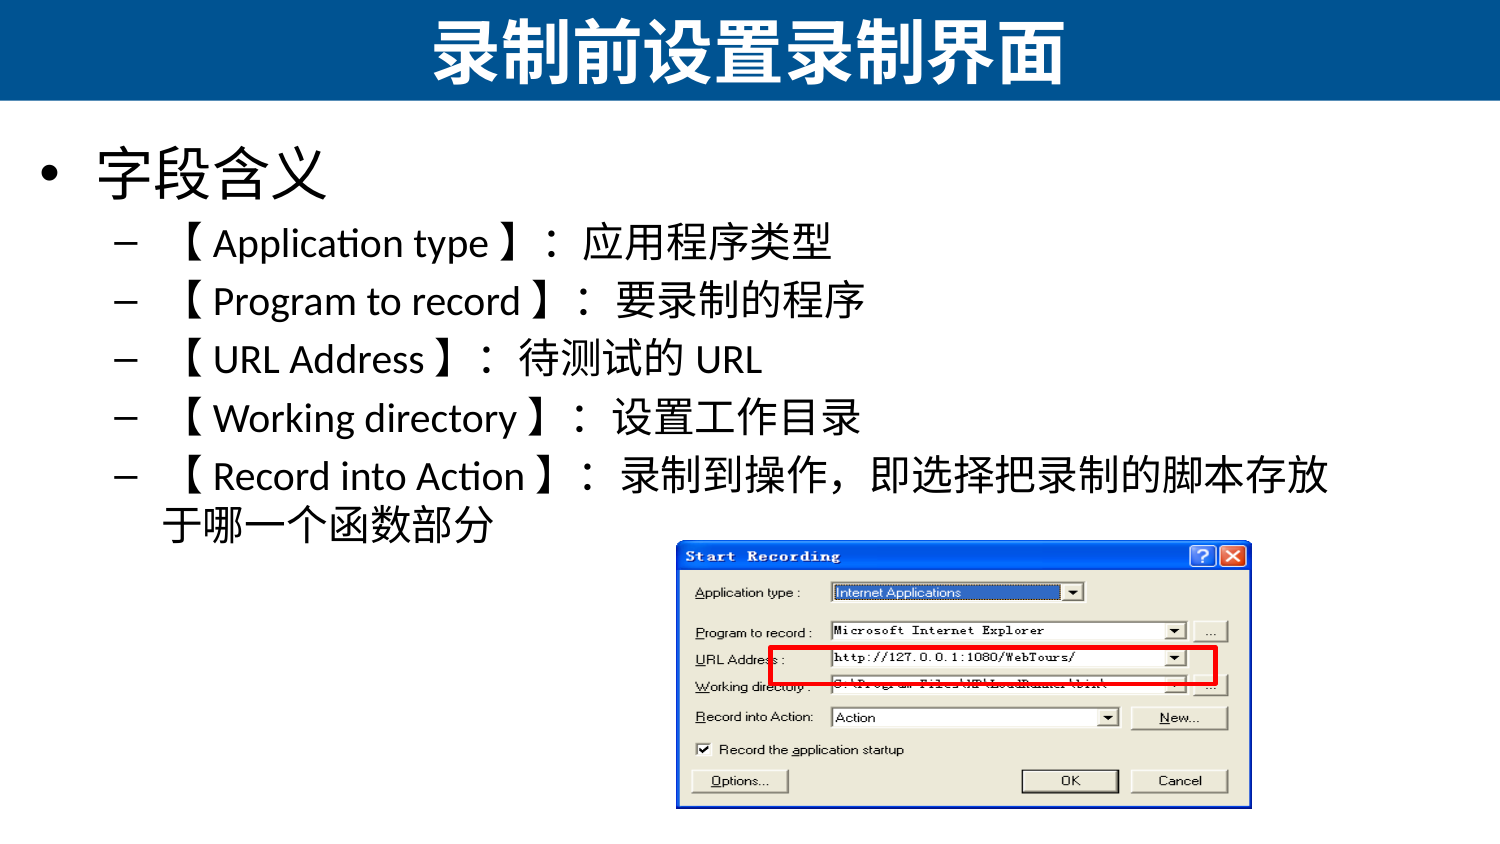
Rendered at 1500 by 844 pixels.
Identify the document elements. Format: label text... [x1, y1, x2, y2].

title 录制前设置录制界面 [0, 0, 1500, 101]
text_box [304, 497, 768, 711]
picture [675, 540, 1252, 809]
list 字段含义 【Application type】：应用程序类型 【Program to record】：要录制的程序 【URL Address】：待测试的URL 【Working directory】：设置工作目录 【Record into Action】：录制到操作，即选择把录制的脚本存放于哪一个函数部分 [24, 129, 1375, 750]
text_box [820, 229, 1252, 288]
